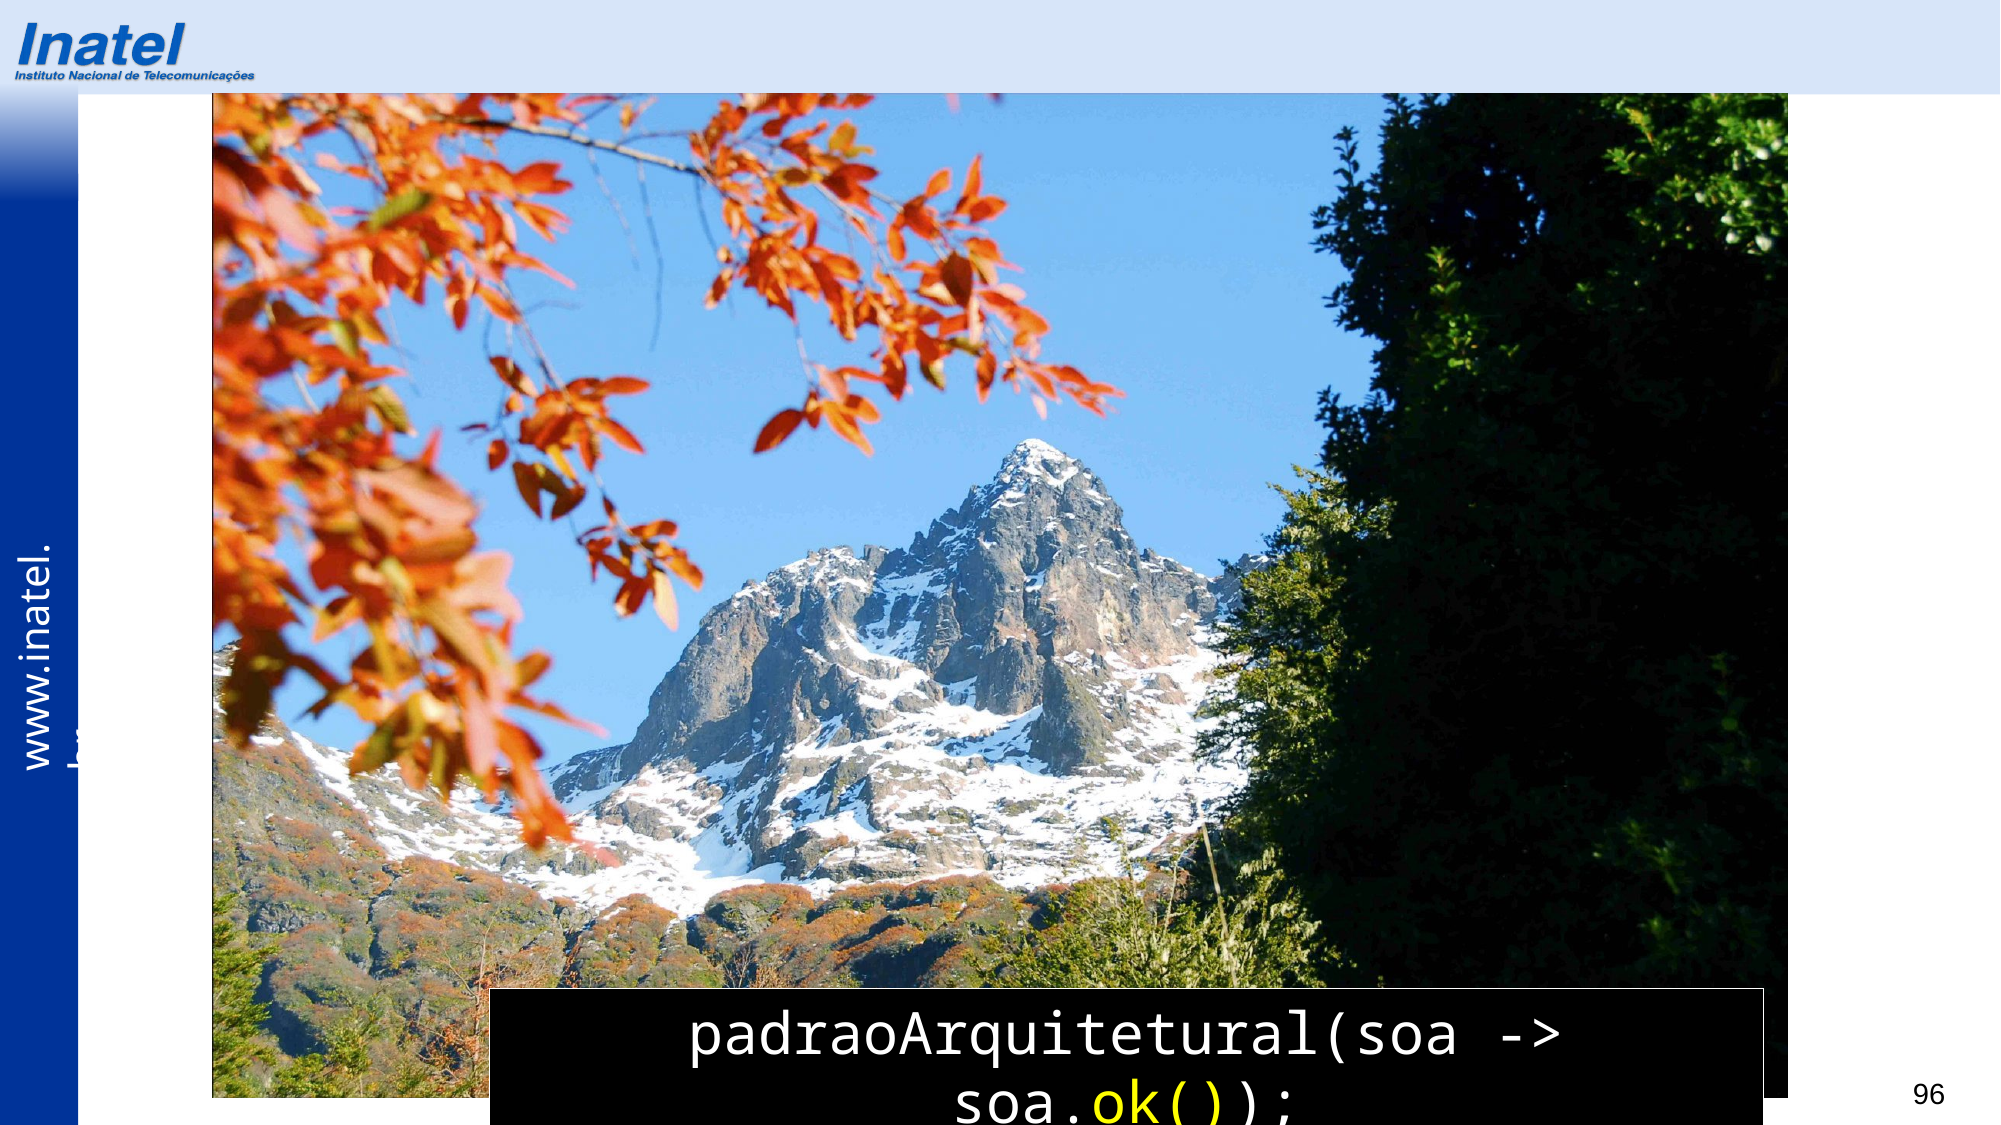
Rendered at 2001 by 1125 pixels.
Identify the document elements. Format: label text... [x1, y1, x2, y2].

picture [12, 20, 258, 85]
picture [212, 93, 1788, 1098]
text_box padraoArquitetural(soa -> soa.ok()); [489, 1098, 1764, 1125]
